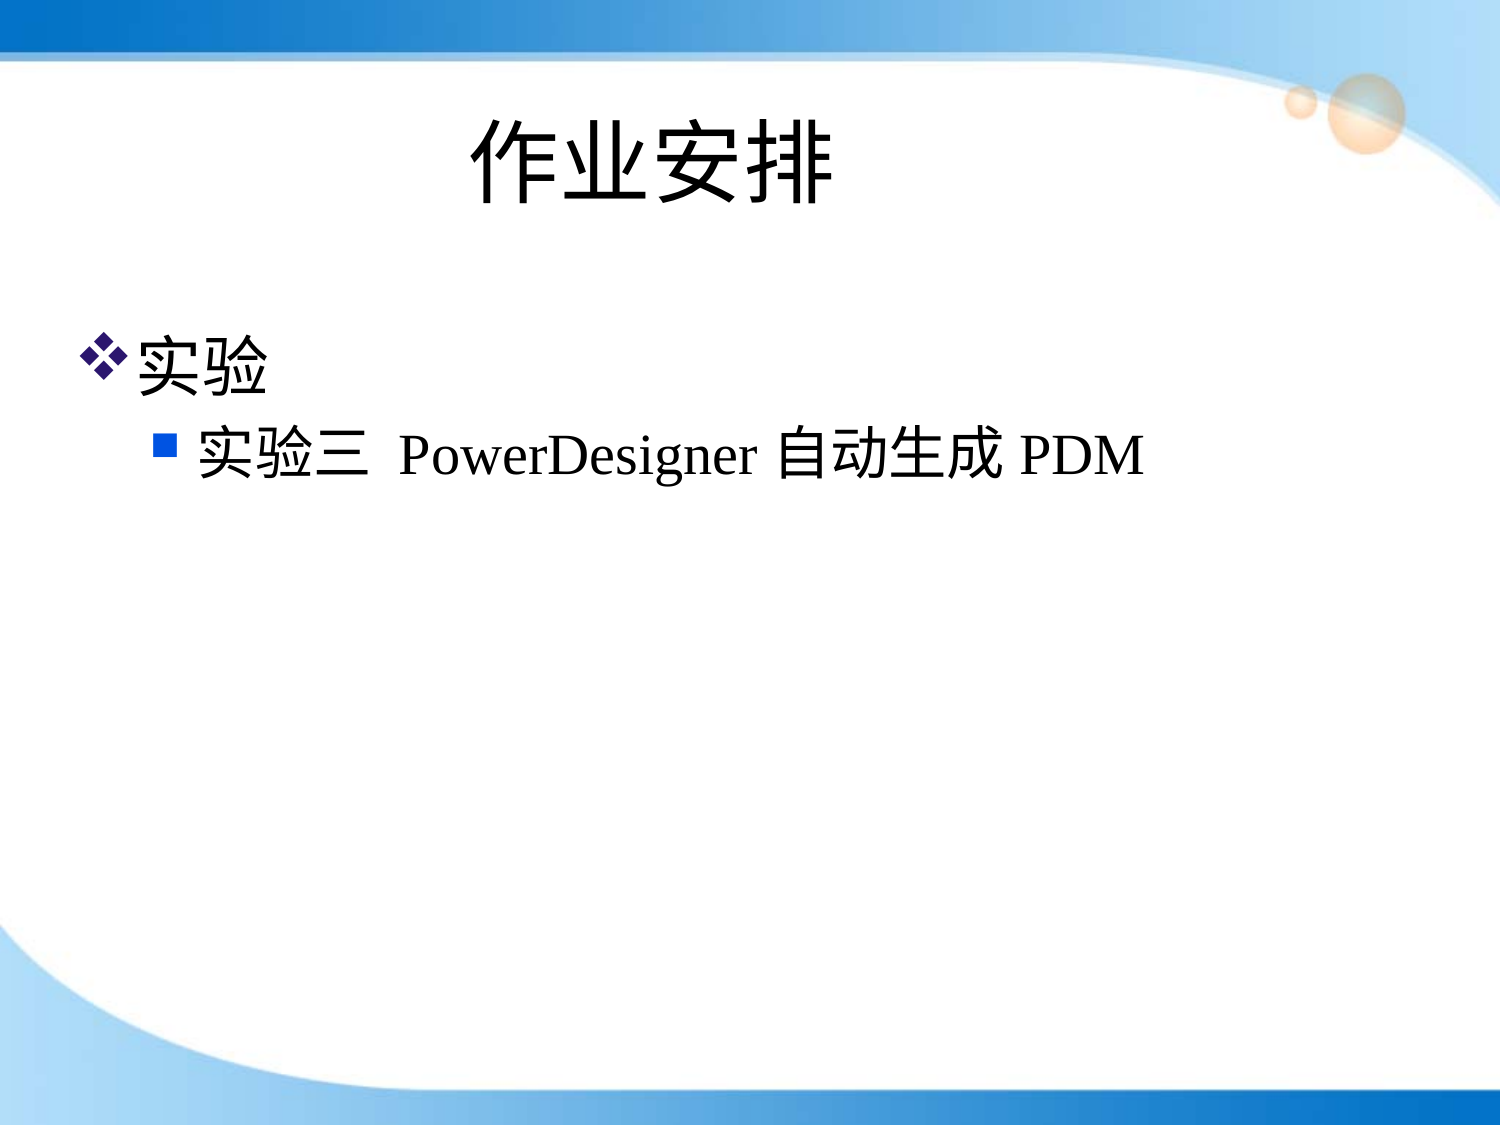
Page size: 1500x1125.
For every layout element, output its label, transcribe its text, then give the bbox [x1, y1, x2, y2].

list 实验 实验三 PowerDesigner自动生成PDM [59, 316, 1186, 621]
title 作业安排 [0, 65, 1303, 254]
picture [0, 0, 1500, 1125]
